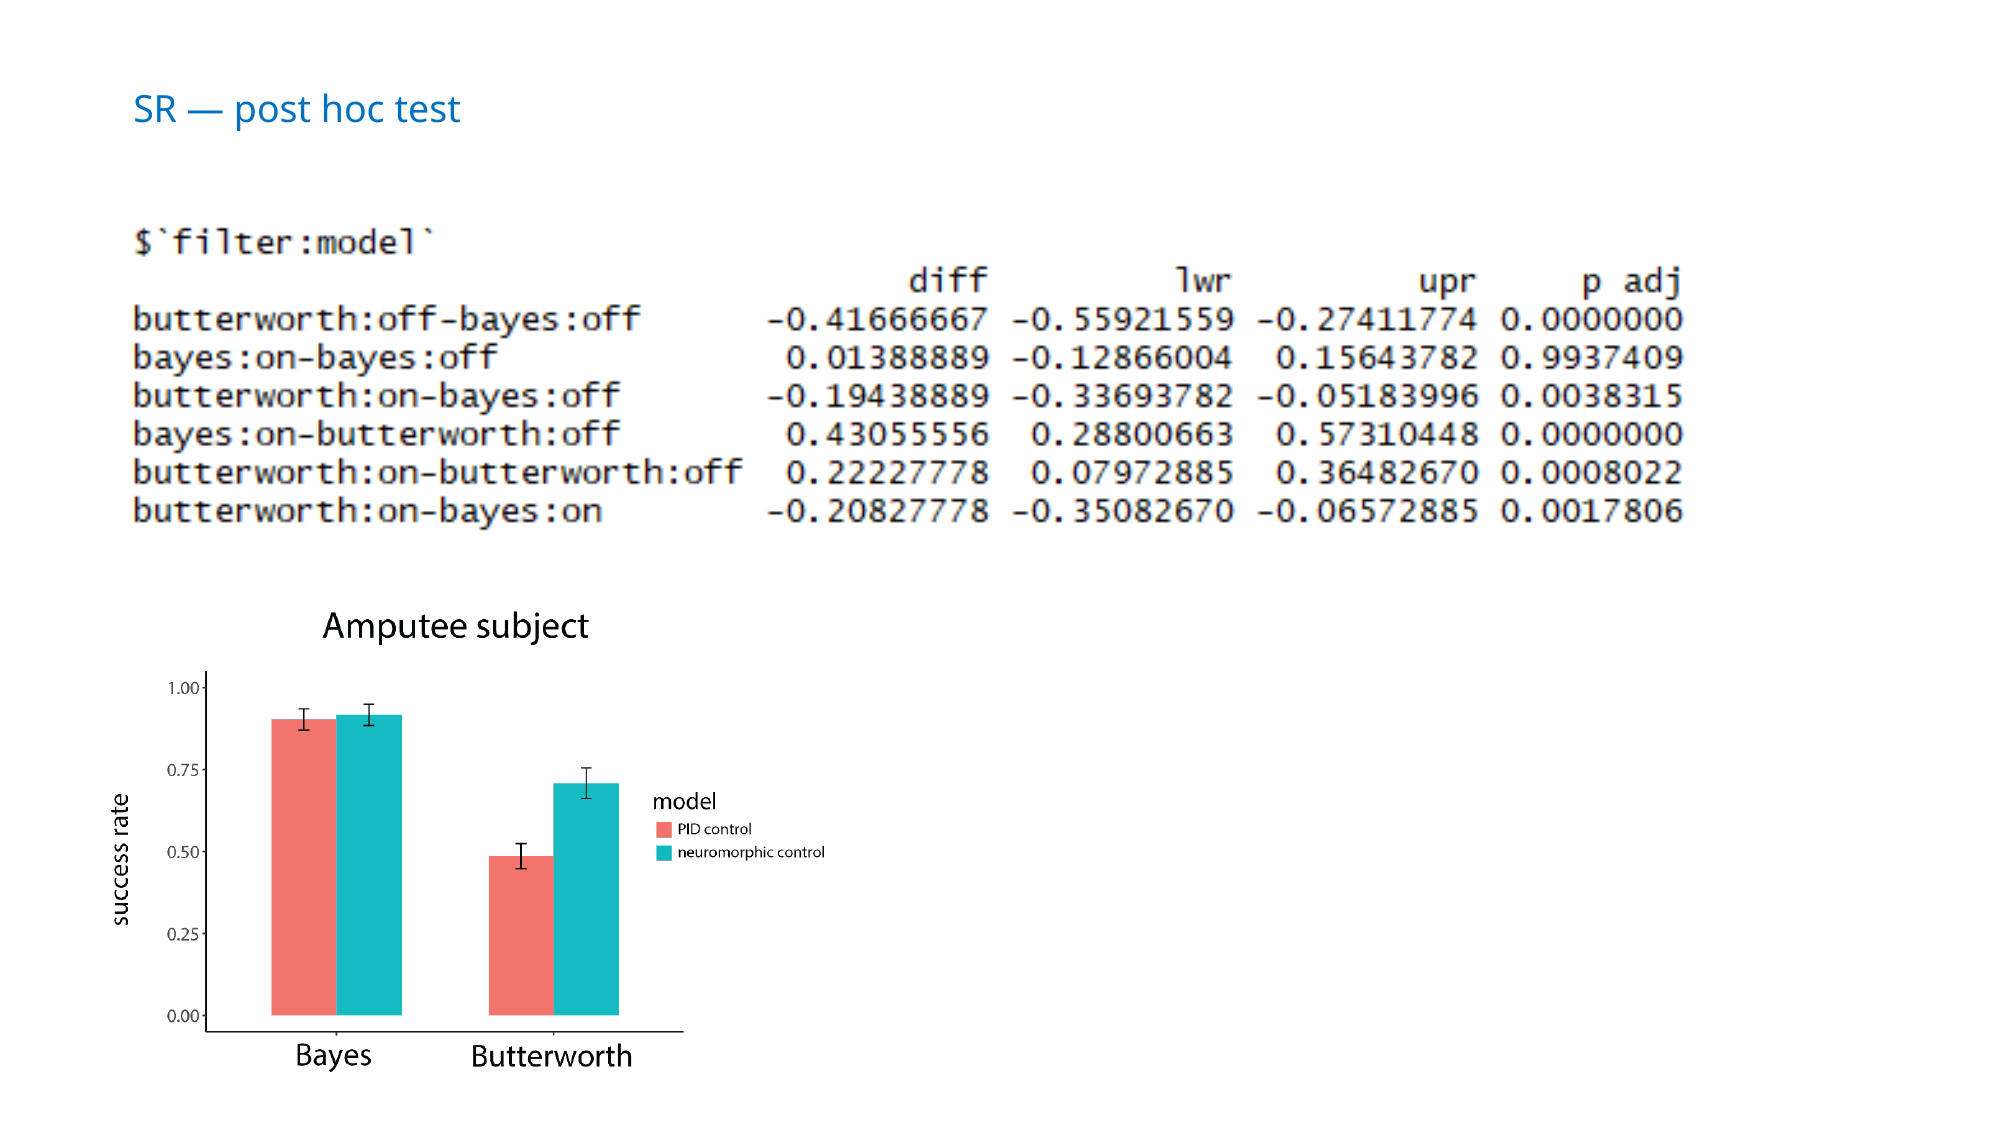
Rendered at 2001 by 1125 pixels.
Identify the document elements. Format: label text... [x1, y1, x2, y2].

text_box SR — post hoc test [118, 78, 693, 138]
picture [118, 206, 1705, 533]
picture [104, 606, 837, 1093]
